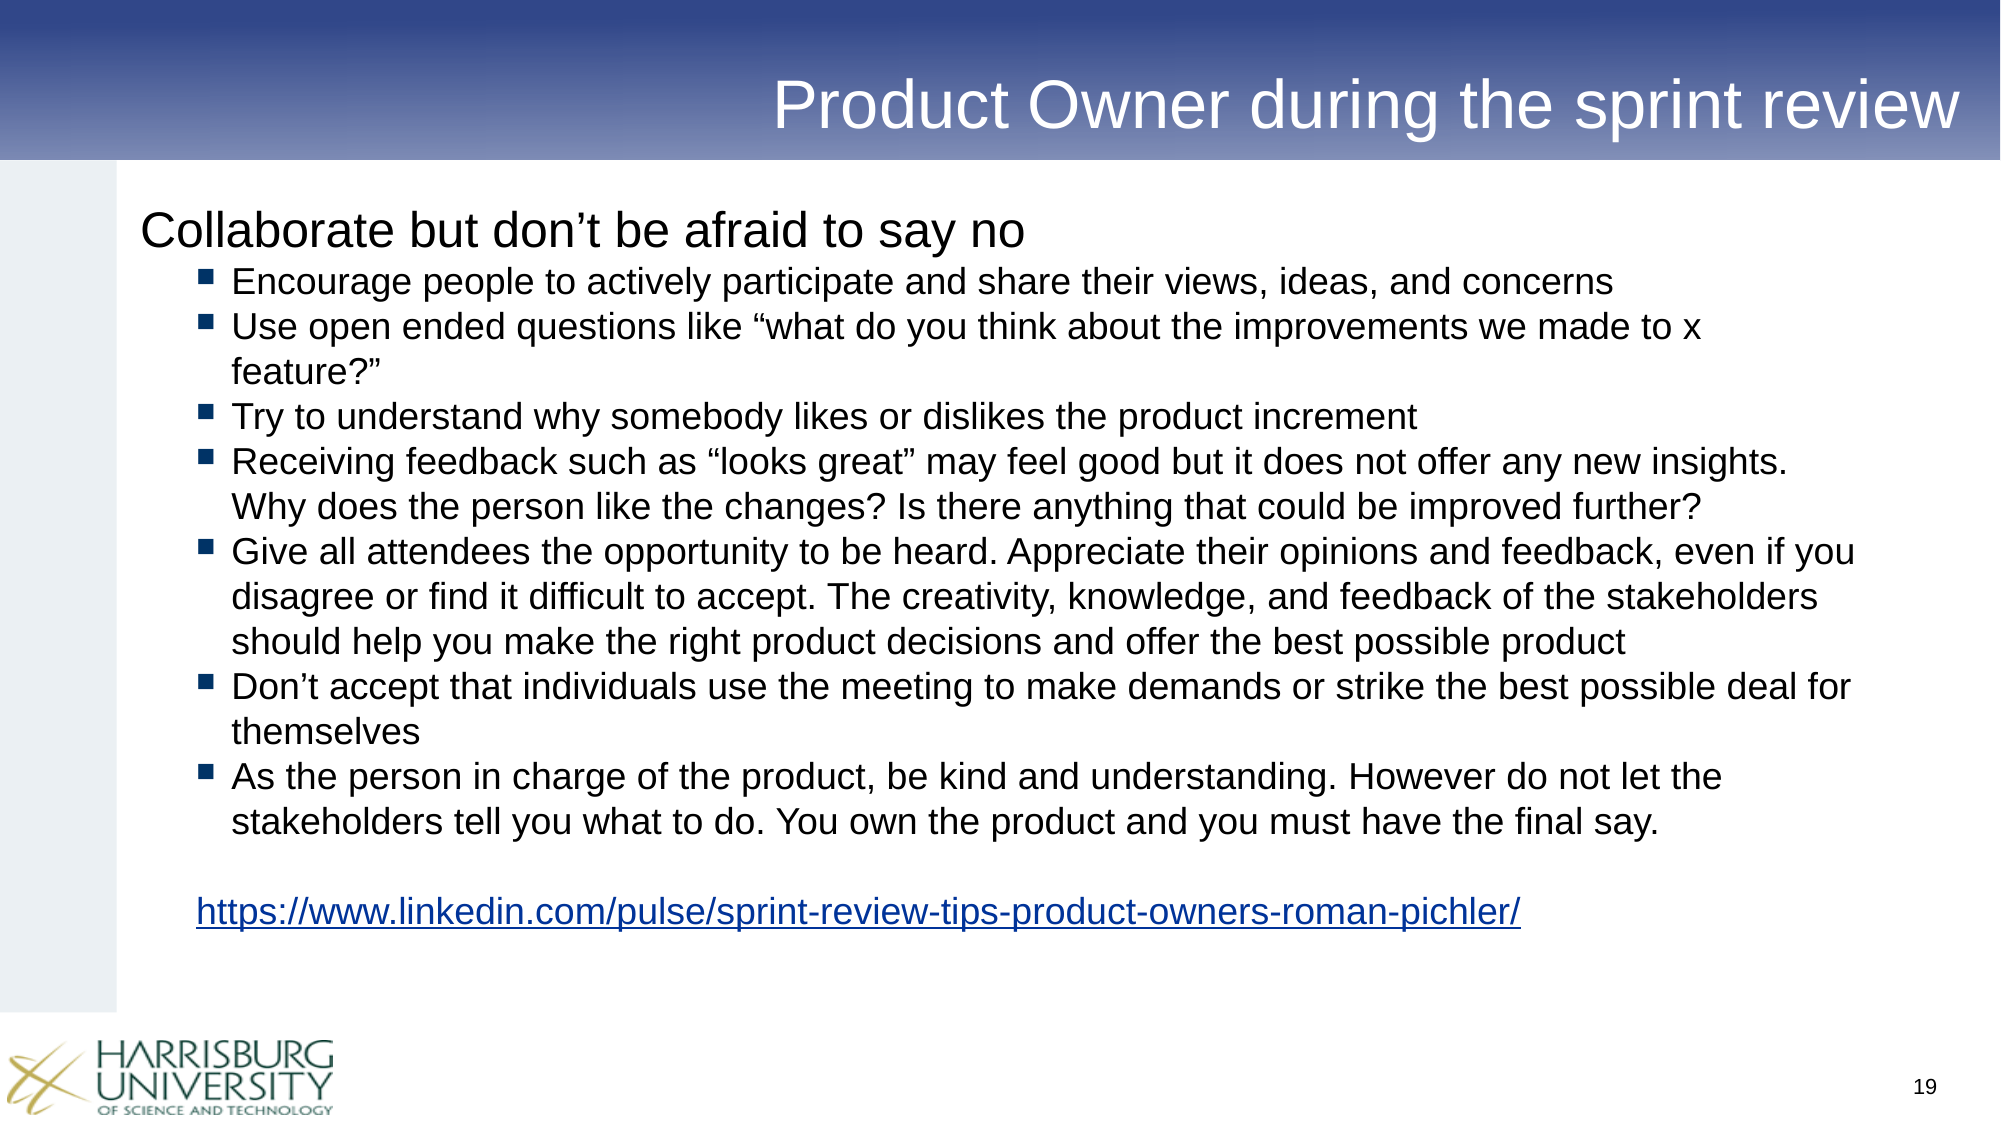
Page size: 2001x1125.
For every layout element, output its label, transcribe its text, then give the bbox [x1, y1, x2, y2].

slide_number 19 [1535, 1031, 1953, 1107]
title Product Owner during the sprint review [190, 51, 1976, 150]
list Collaborate but don’t be afraid to say no Encourage people to actively participate and share their views, ideas, and concerns Use open ended questions like “what do you think about the improvements we made to x feature?” Try to understand why somebody likes or dislikes the product increment Receiving feedback such as “looks great” may feel good but it does not offer any new insights. Why does the person like the changes? Is there anything that could be improved further? Give all attendees the opportunity to be heard. Appreciate their opinions and feedback, even if you disagree or find it difficult to accept. The creativity, knowledge, and feedback of the stakeholders should help you make the right product decisions and offer the best possible product Don’t accept that individuals use the meeting to make demands or strike the best possible deal for themselves As the person in charge of the product, be kind and understanding. However do not let the stakeholders tell you what to do. You own the product and you must have the final say. https://www.linkedin.com/pulse/sprint-review-tips-product-owners-roman-pichler/ [125, 190, 1876, 1000]
picture [7, 1040, 333, 1115]
